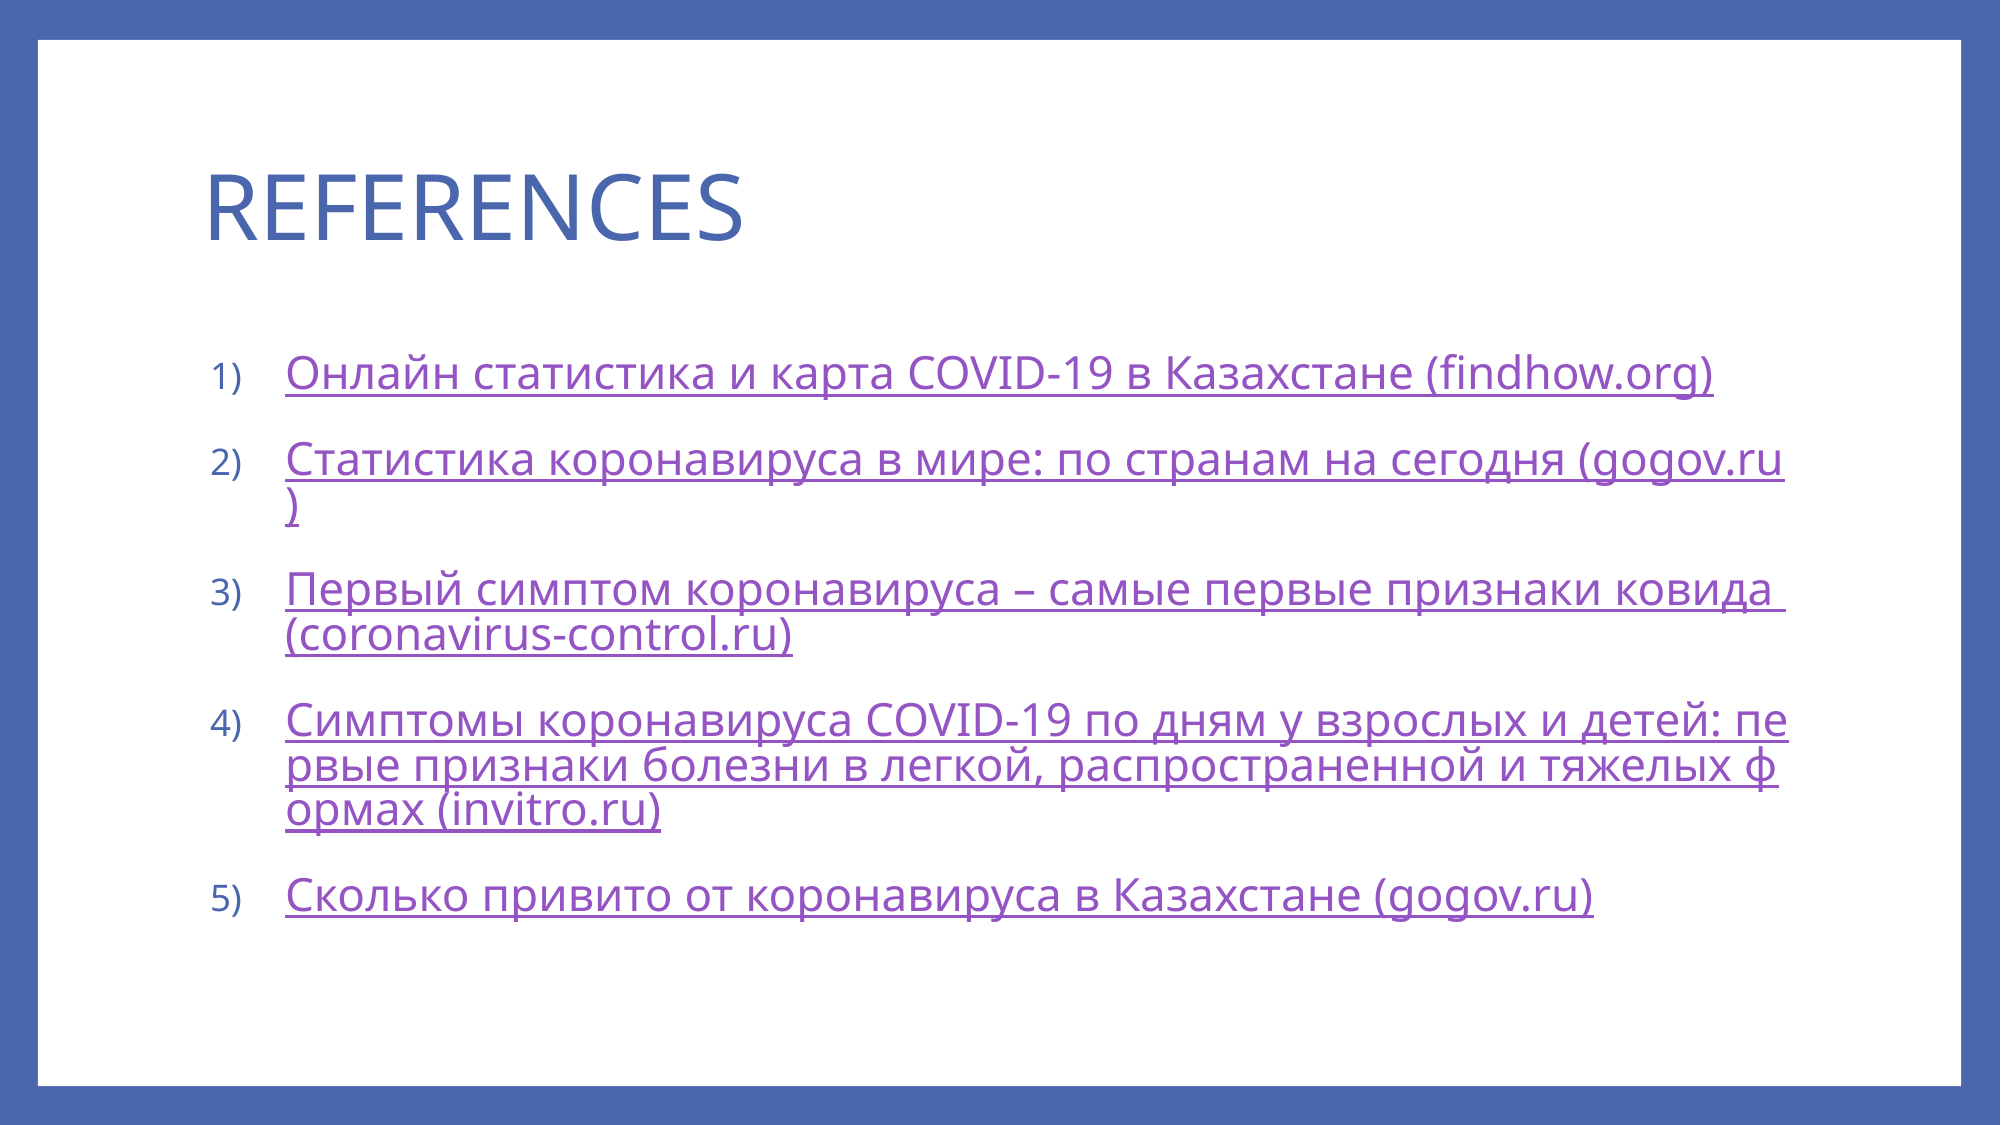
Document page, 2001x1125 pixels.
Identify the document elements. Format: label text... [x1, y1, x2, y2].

list Онлайн статистика и карта COVID-19 в Казахстане (findhow.org) Статистика коронавируса в мире: по странам на сегодня (gogov.ru) Первый симптом коронавируса – самые первые признаки ковида (coronavirus-control.ru) Симптомы коронавируса COVID-19 по дням у взрослых и детей: первые признаки болезни в легкой, распространенной и тяжелых формах (invitro.ru) Сколько привито от коронавируса в Казахстане (gogov.ru) [187, 337, 1808, 1000]
title REFERENCES [187, 99, 1808, 323]
